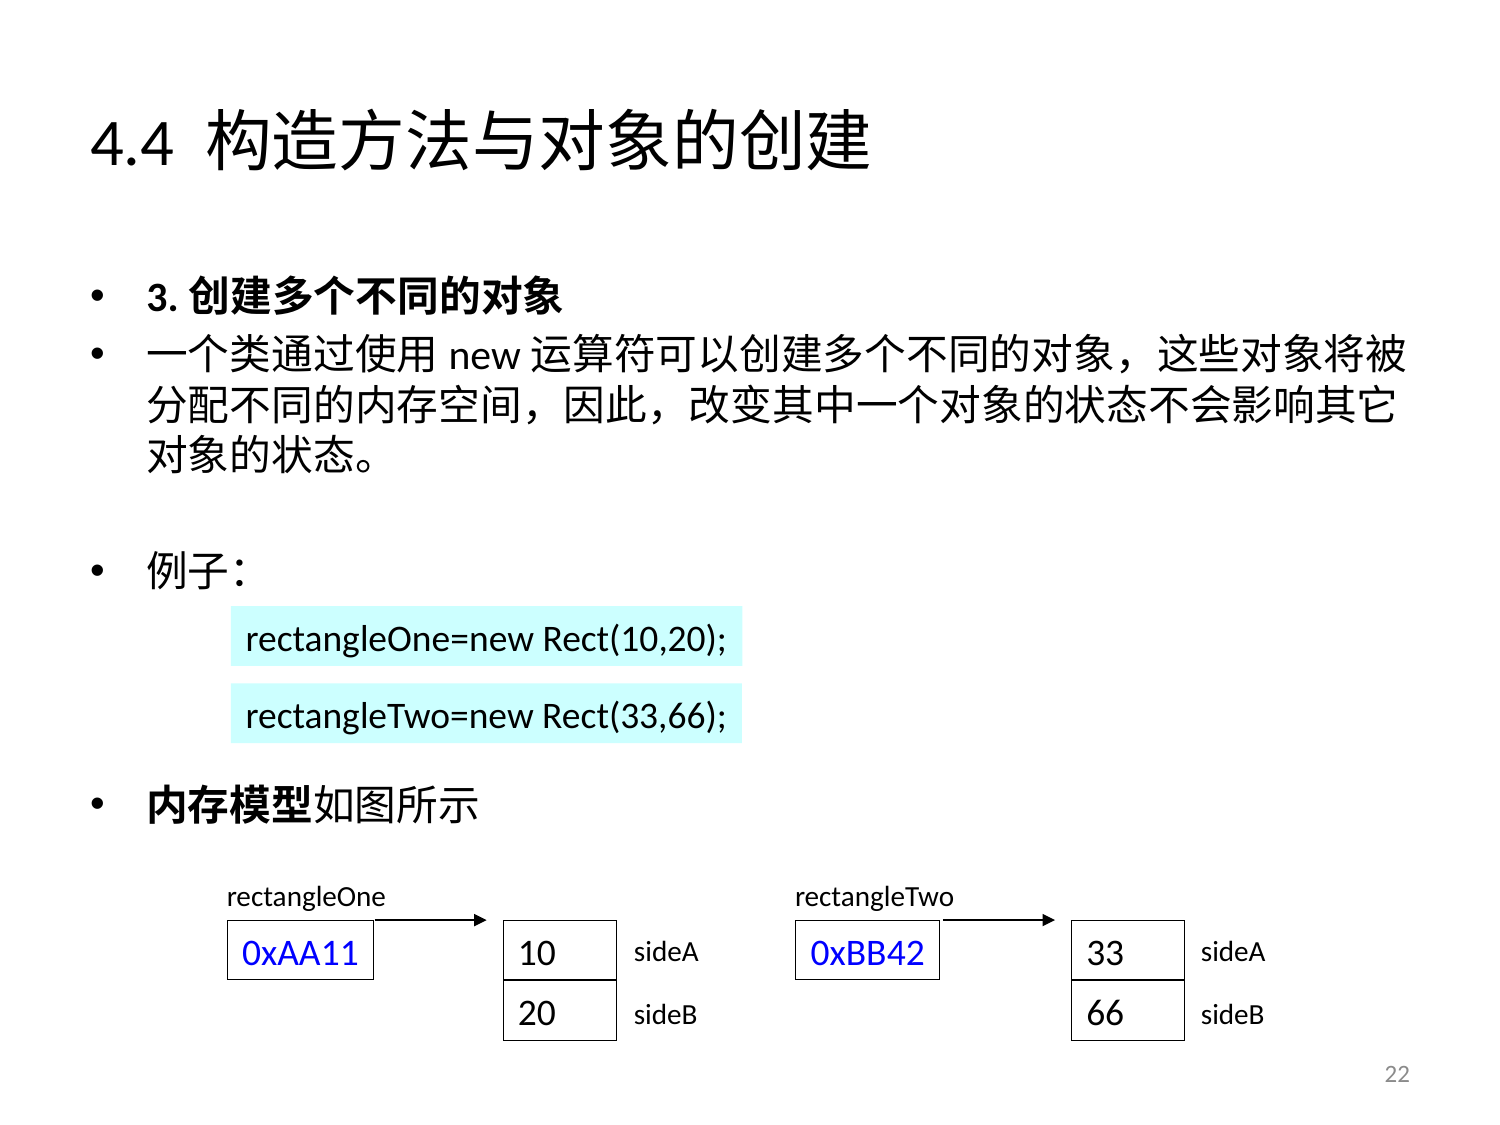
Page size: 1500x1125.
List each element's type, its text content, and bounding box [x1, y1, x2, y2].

text_box rectangleTwo=new Rect(33,66); [230, 683, 742, 744]
slide_number 22 [1074, 1042, 1425, 1103]
text_box rectangleOne=new Rect(10,20); [230, 606, 743, 666]
title 4.4 构造方法与对象的创建 [75, 45, 1425, 233]
list 3.创建多个不同的对象 一个类通过使用new运算符可以创建多个不同的对象，这些对象将被分配不同的内存空间，因此，改变其中一个对象的状态不会影响其它对象的状态。 例子： 内存模型如图所示 [75, 262, 1425, 1005]
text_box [778, 869, 1282, 1042]
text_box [210, 869, 715, 1042]
